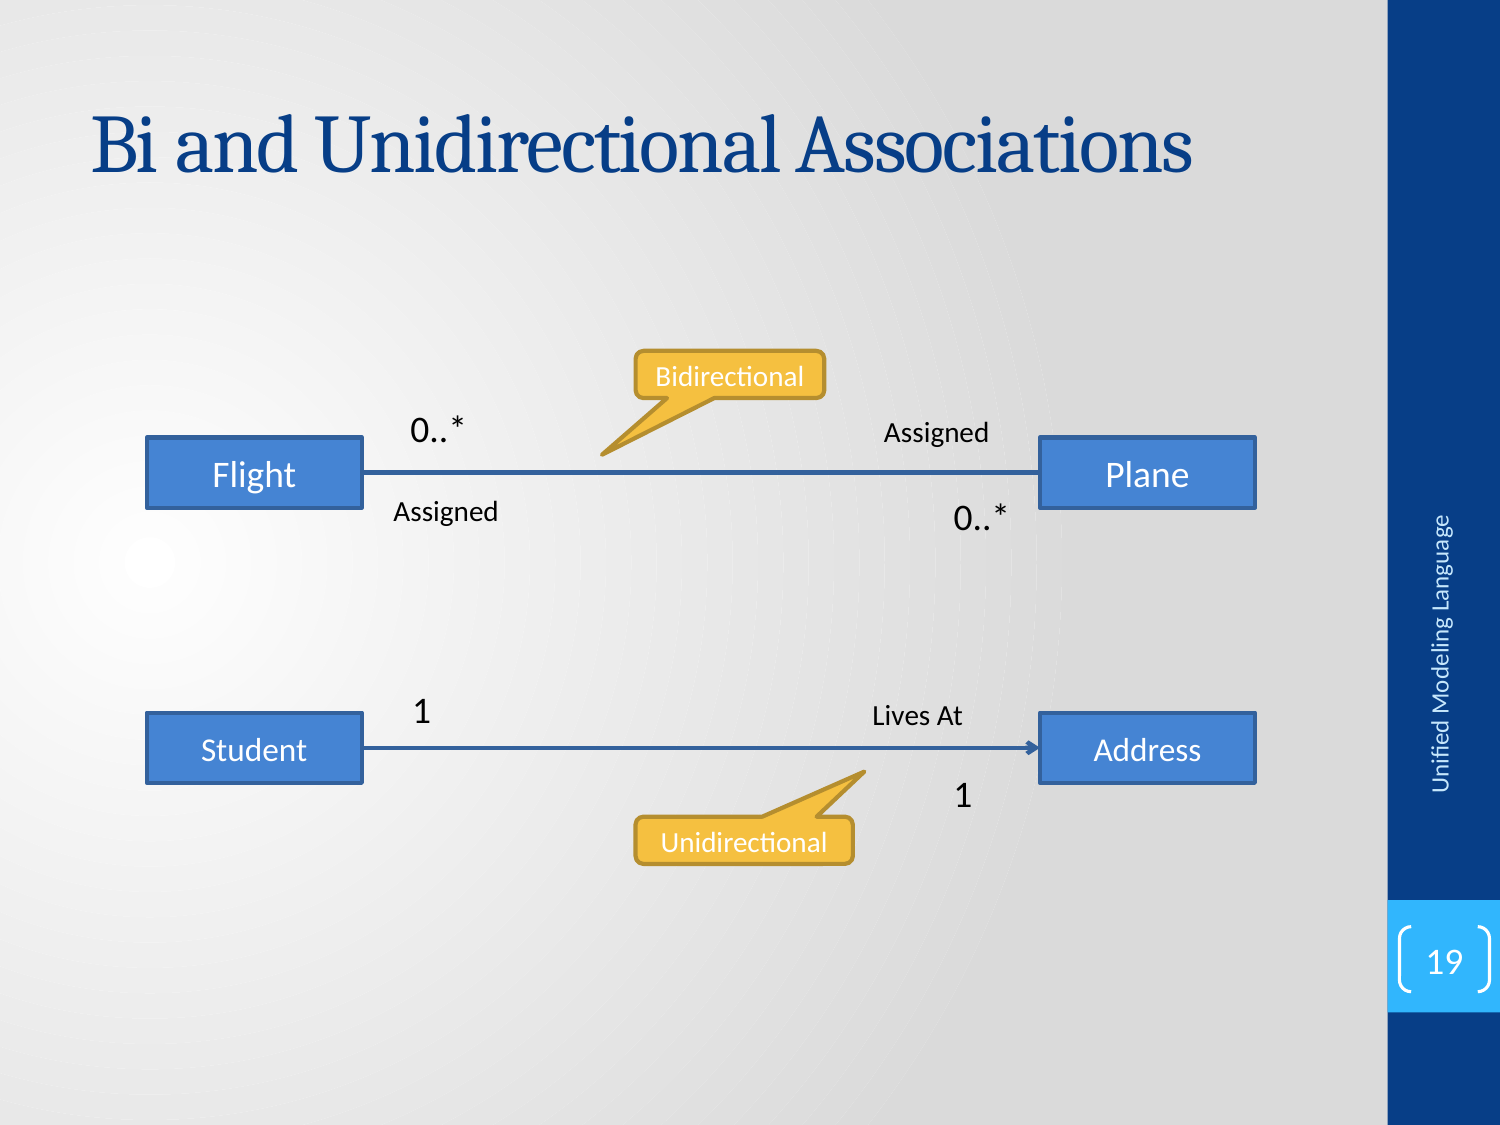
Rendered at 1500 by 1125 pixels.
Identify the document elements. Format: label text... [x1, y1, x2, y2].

title Bi and Unidirectional Associations [75, 45, 1325, 233]
footer Unified Modeling Language [1408, 500, 1469, 889]
slide_number 19 [1397, 925, 1492, 994]
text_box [146, 350, 1256, 865]
